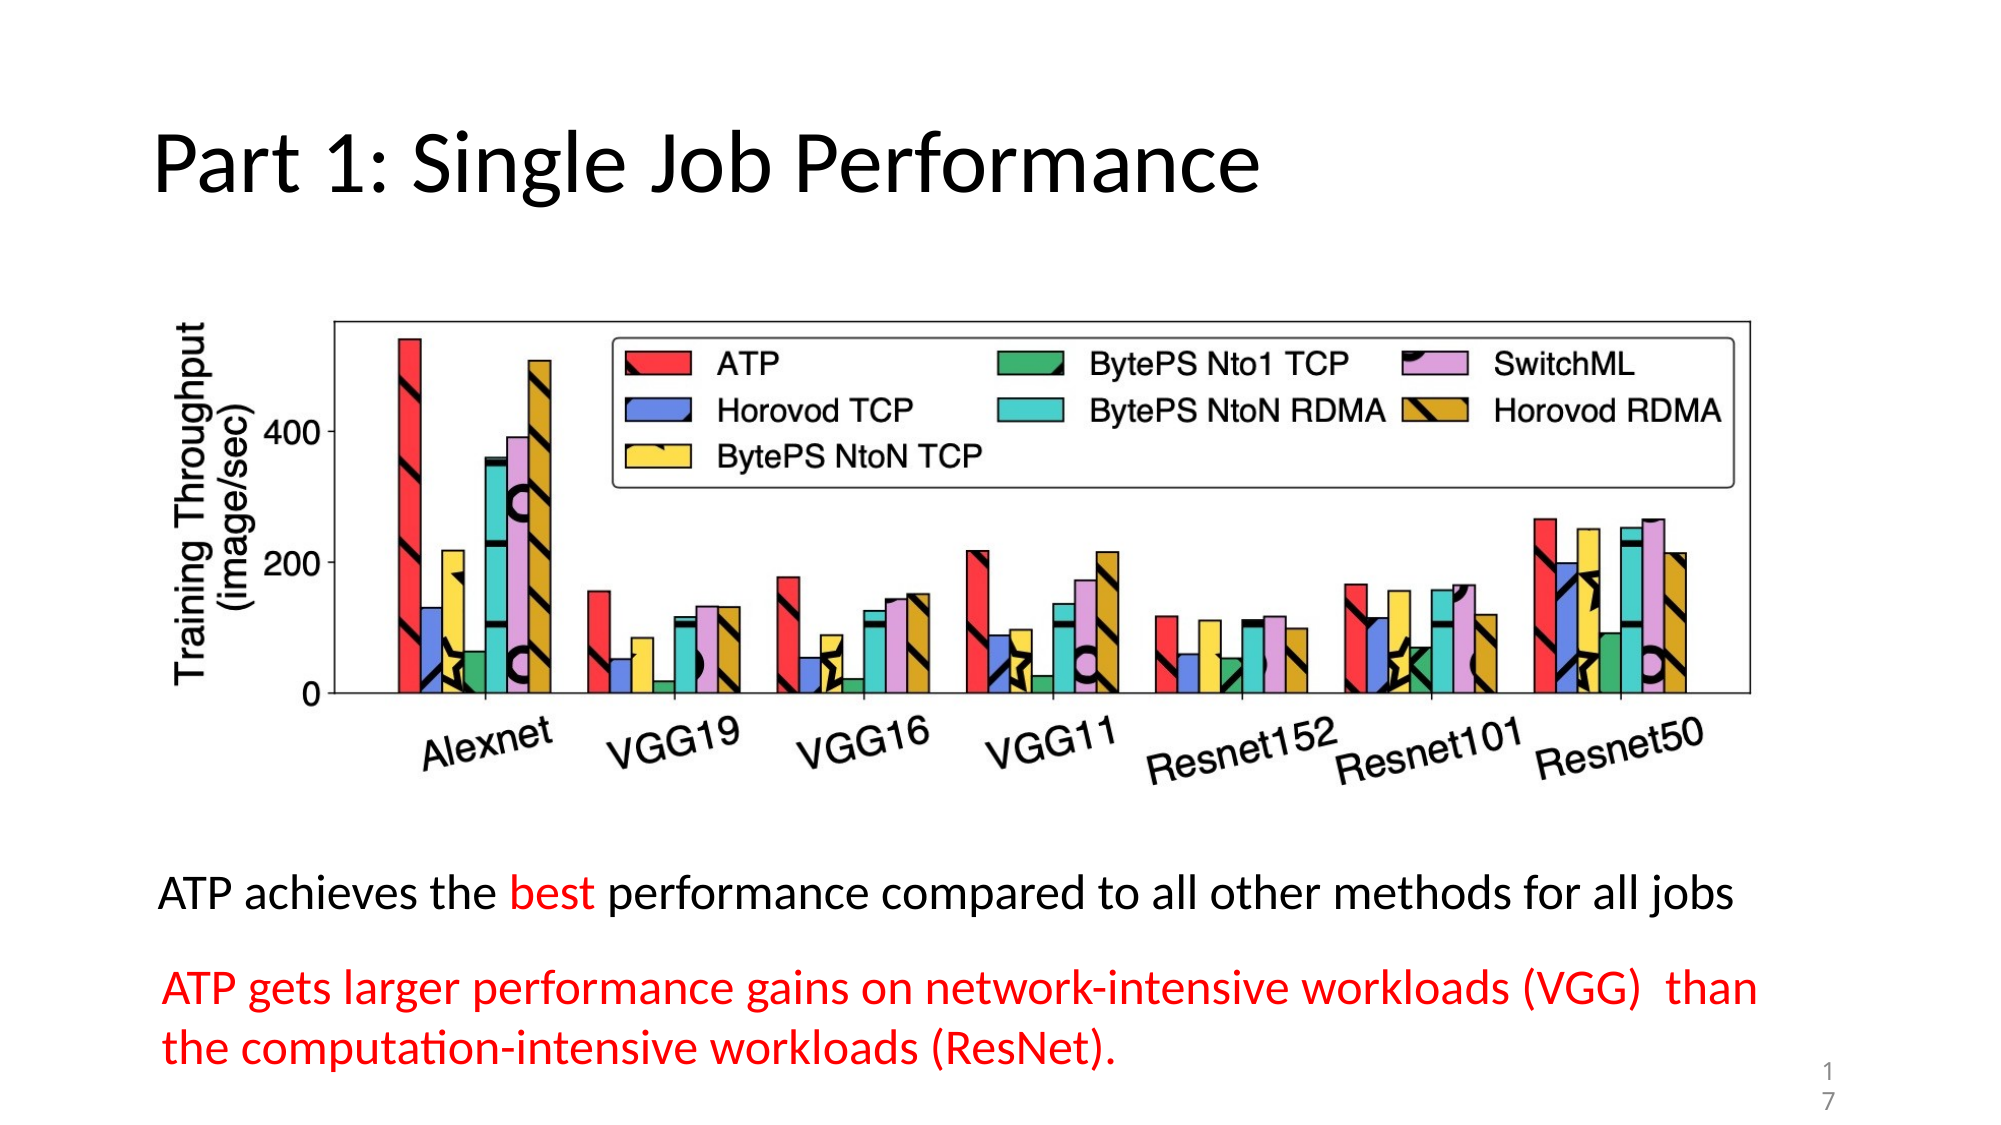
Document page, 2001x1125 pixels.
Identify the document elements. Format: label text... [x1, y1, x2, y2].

text_box ATP achieves the best performance compared to all other methods for all jobs [143, 852, 1856, 927]
text_box 17 [1819, 1054, 1850, 1116]
text_box [174, 316, 1758, 787]
text_box ATP gets larger performance gains on network-intensive workloads (VGG) than the computation-intensive workloads (ResNet). [146, 946, 1820, 1082]
title Part 1: Single Job Performance [150, 101, 1725, 292]
